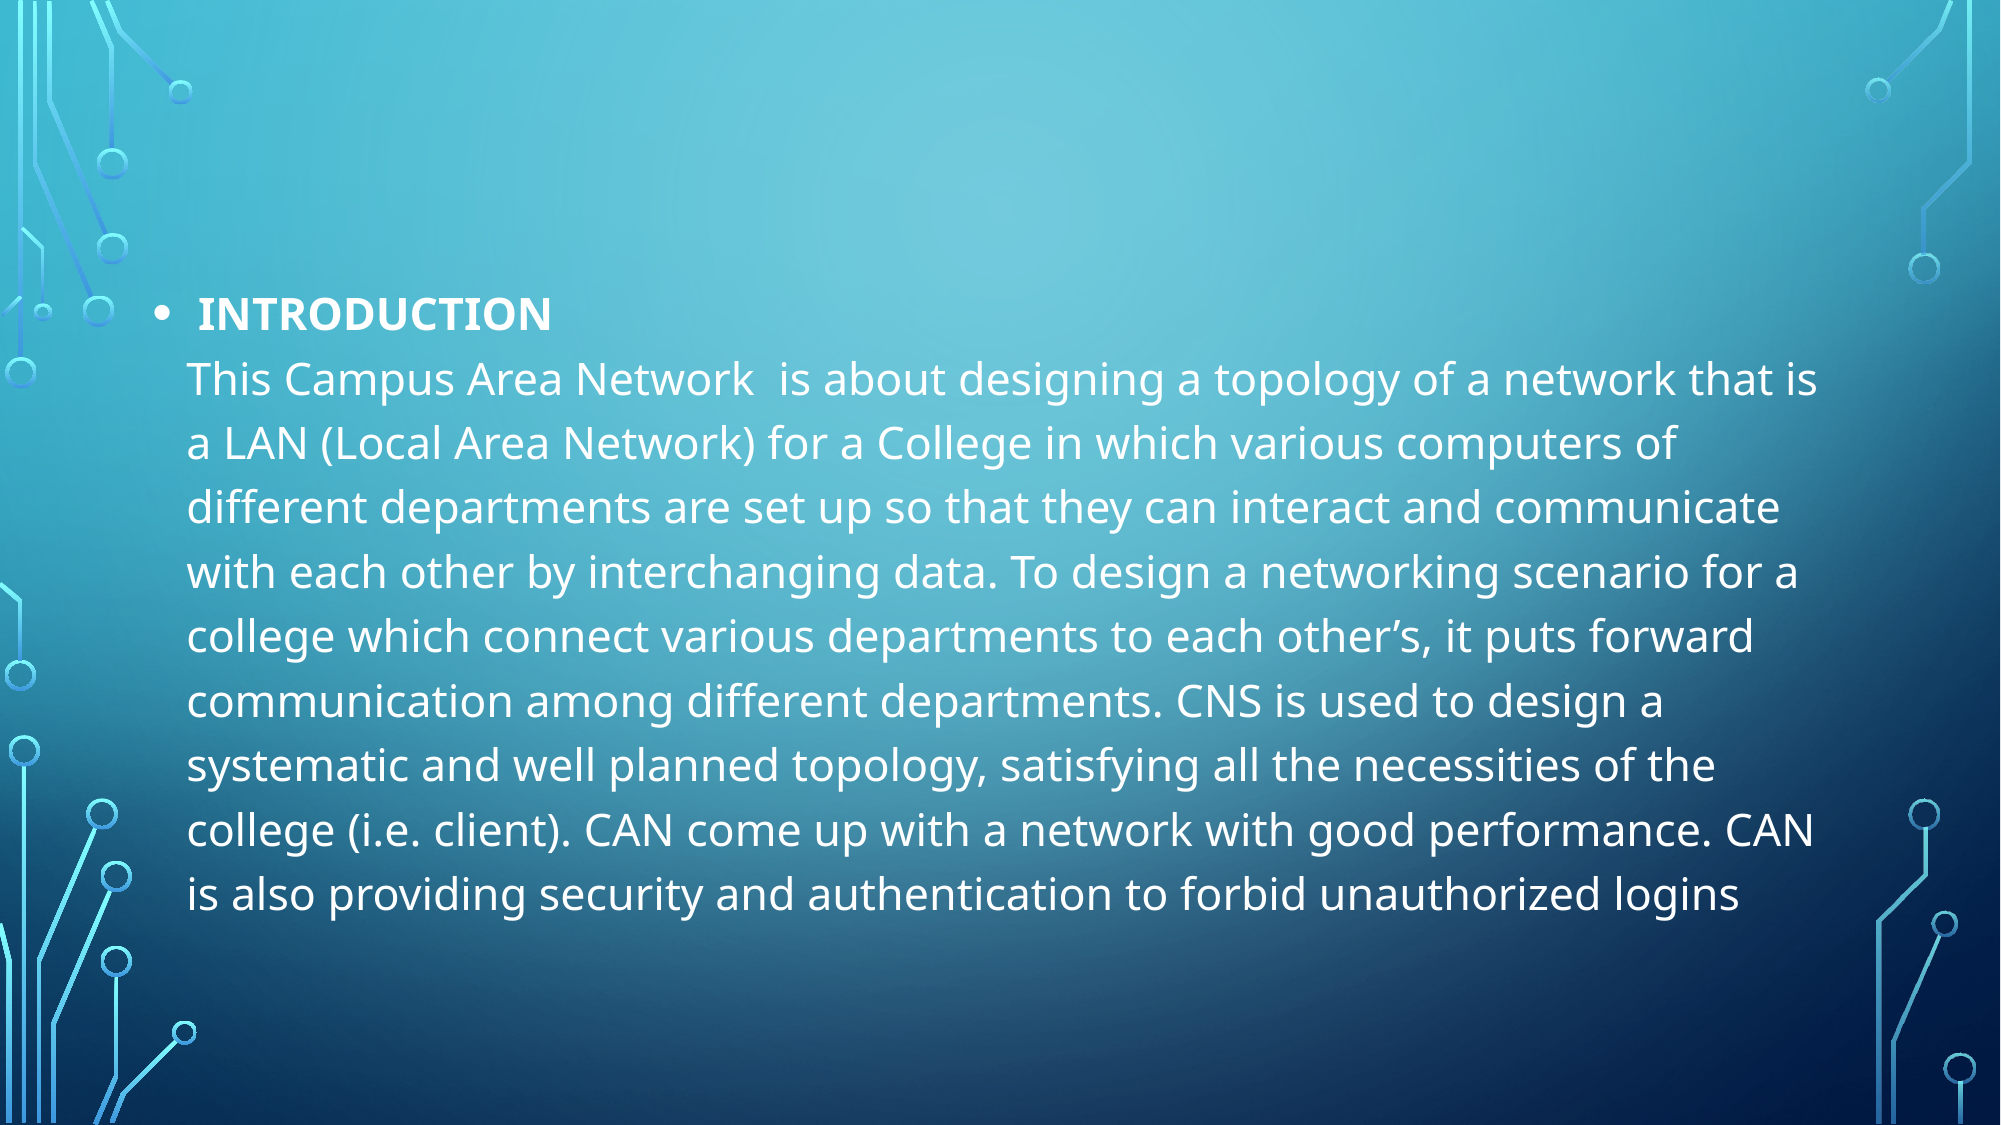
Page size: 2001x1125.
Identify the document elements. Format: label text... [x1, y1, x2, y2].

list INTRODUCTION This Campus Area Network is about designing a topology of a network that is a LAN (Local Area Network) for a College in which various computers of different departments are set up so that they can interact and communicate with each other by interchanging data. To design a networking scenario for a college which connect various departments to each other’s, it puts forward communication among different departments. CNS is used to design a systematic and well planned topology, satisfying all the necessities of the college (i.e. client). CAN come up with a network with good performance. CAN is also providing security and authentication to forbid unauthorized logins [137, 267, 1863, 982]
